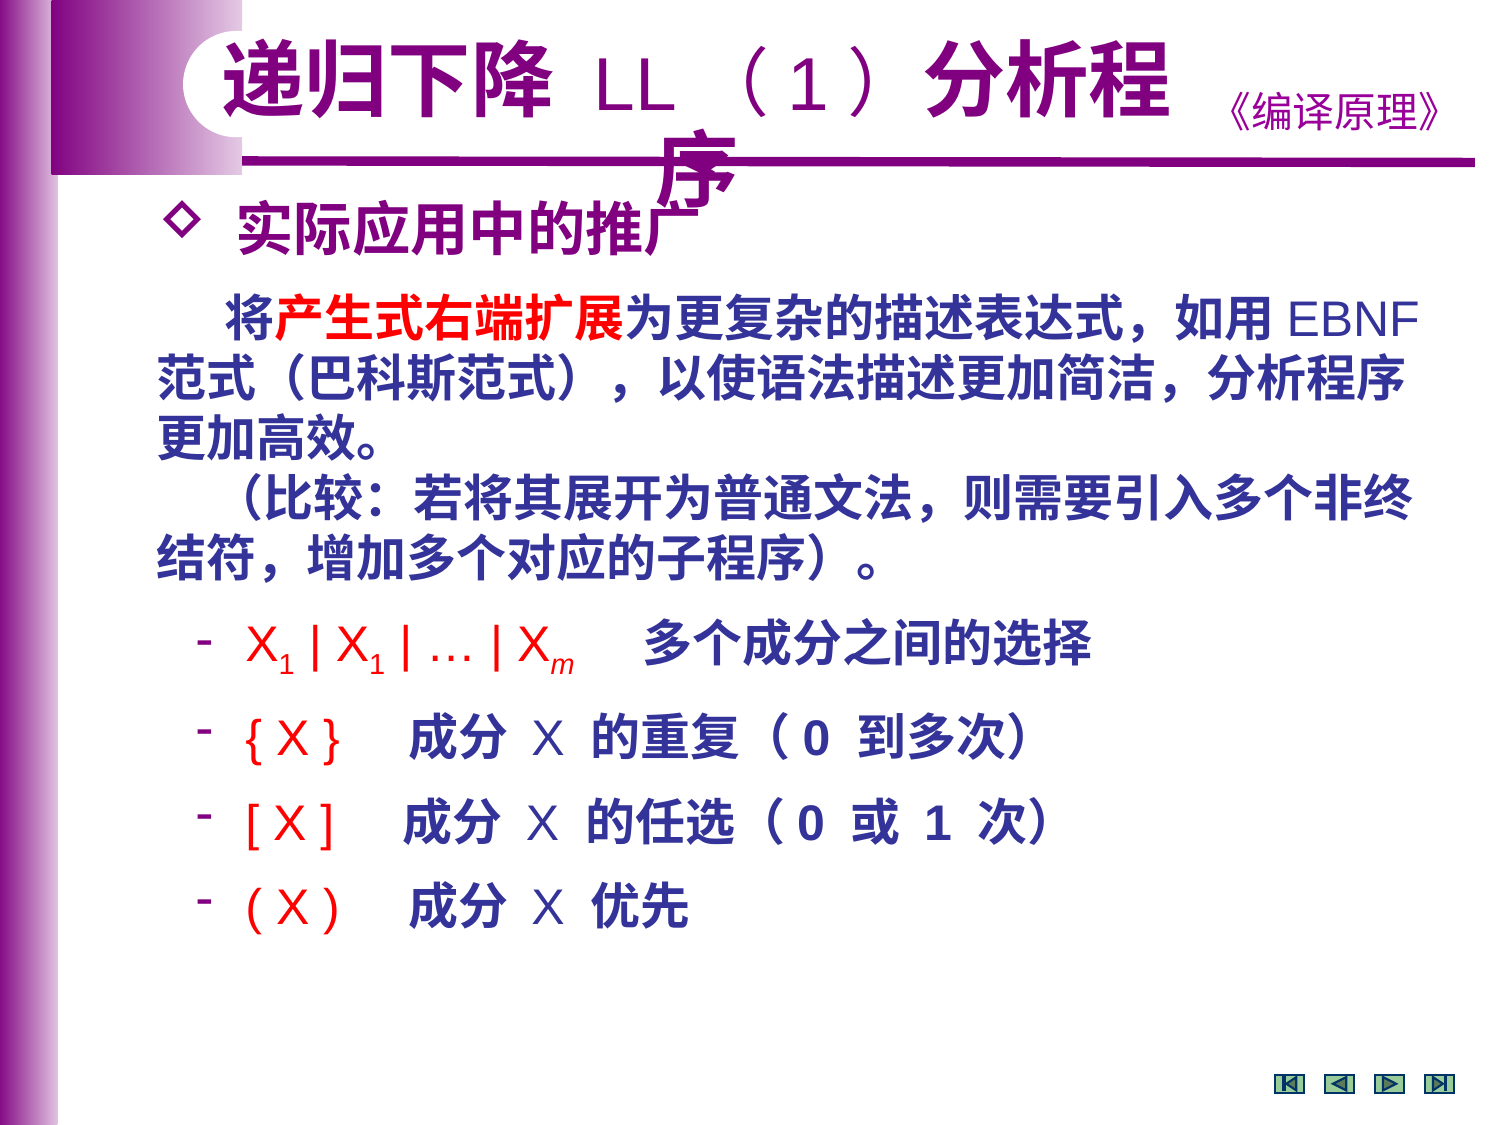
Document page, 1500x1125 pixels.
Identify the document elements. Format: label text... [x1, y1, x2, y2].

text_box [1274, 1074, 1305, 1093]
text_box [1324, 1074, 1355, 1093]
text_box 递归下降 LL（1）分析程序 [194, 30, 1199, 226]
text_box 实际应用中的推广 将产生式右端扩展为更复杂的描述表达式，如用EBNF 范式（巴科斯范式），以使语法描述更加简洁，分析程序更加高效。 （比较：若将其展开为普通文法，则需要引入多个非终结符，增加多个对应的子程序）。 X1 | X1 | … | Xm 多个成分之间的选择 { X } 成分 X 的重复（0 到多次） [ X ] 成分 X 的任选（0 或 1 次） ( X ) 成分 X 优先 [141, 184, 1471, 943]
text_box [1424, 1074, 1455, 1093]
text_box [1374, 1074, 1405, 1093]
